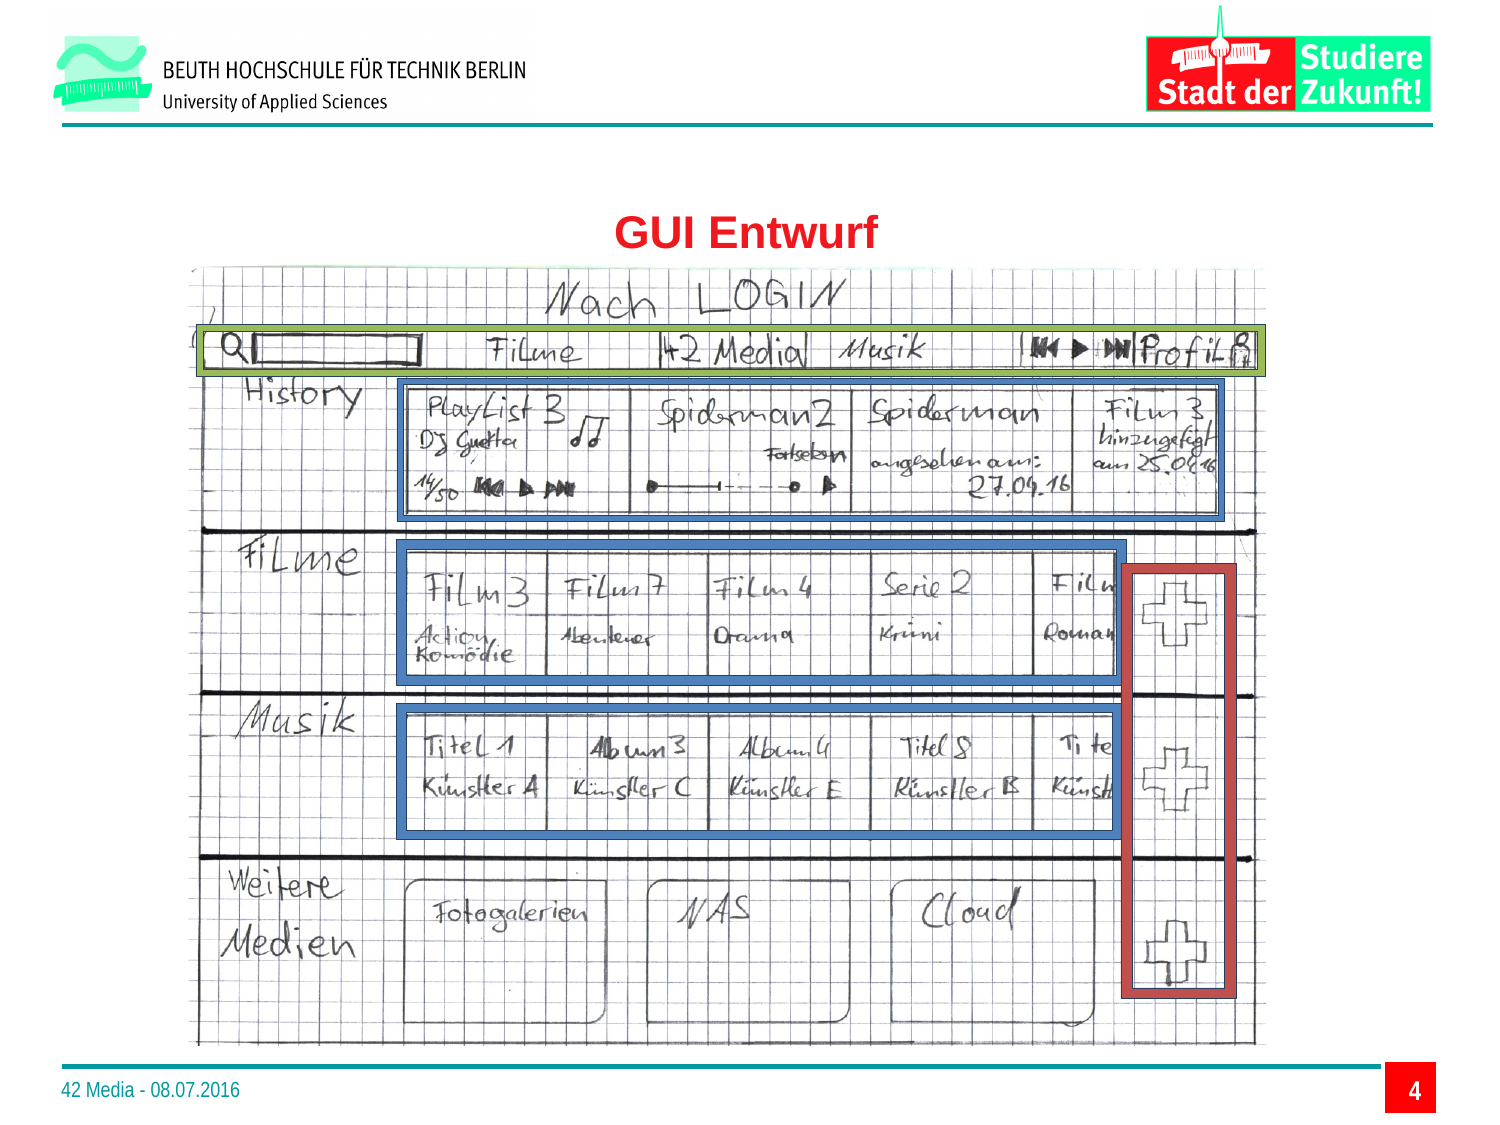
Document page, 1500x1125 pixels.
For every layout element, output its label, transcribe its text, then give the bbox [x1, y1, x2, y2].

picture [48, 3, 535, 139]
picture [188, 258, 1267, 1047]
footer 42 Media - 08.07.2016 [61, 1075, 864, 1120]
picture [1144, 3, 1436, 139]
list GUI Entwurf [61, 195, 1431, 265]
slide_number 4 [1071, 1072, 1422, 1113]
